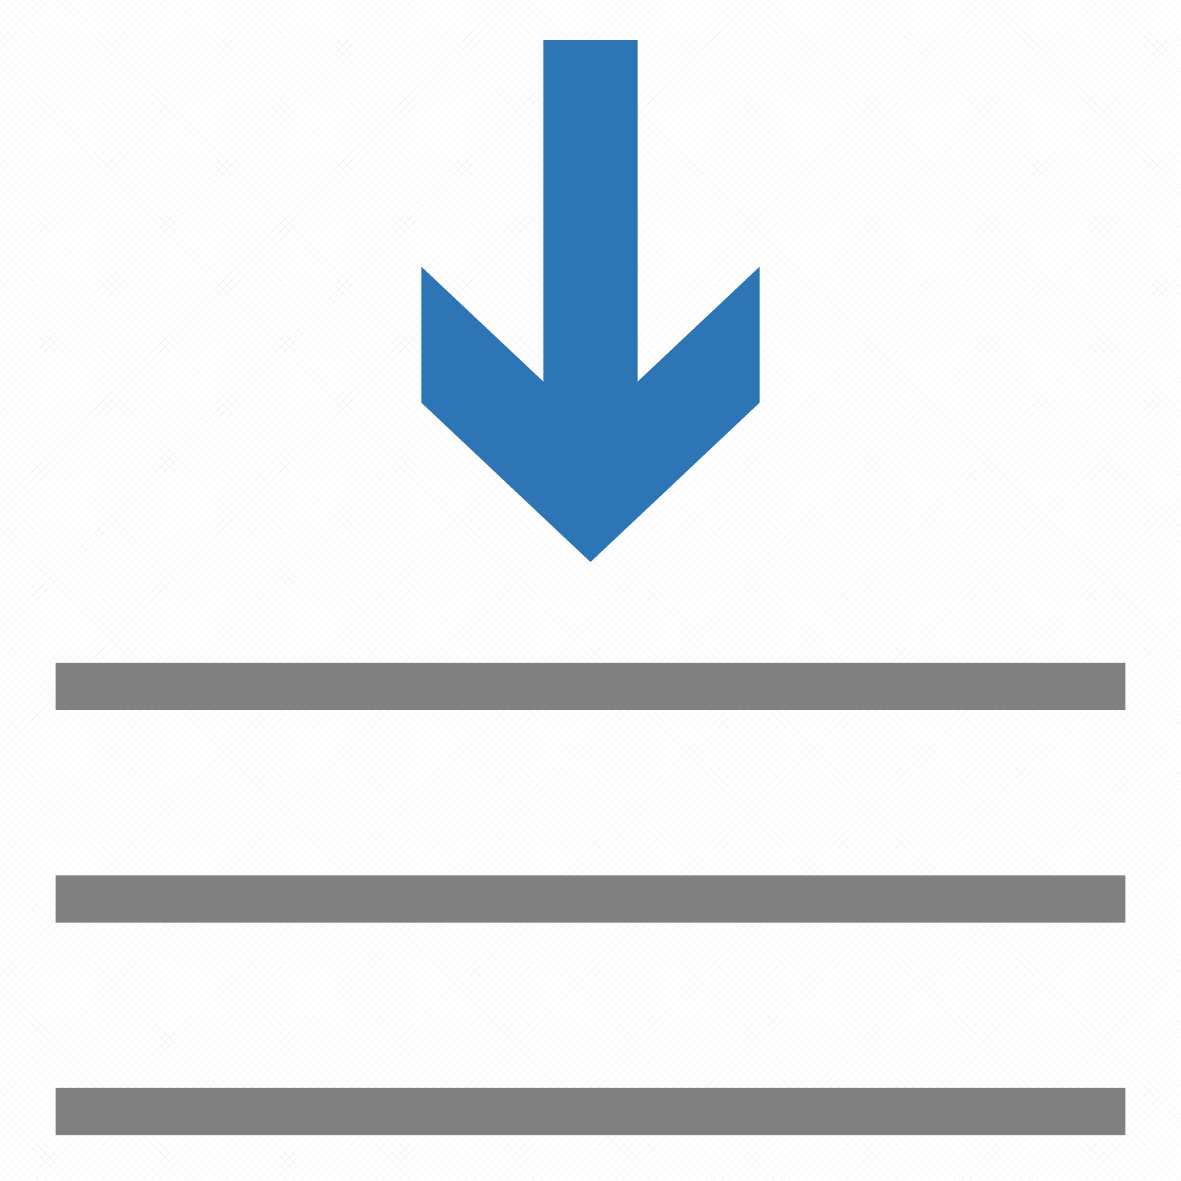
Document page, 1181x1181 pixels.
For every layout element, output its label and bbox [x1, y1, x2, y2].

text_box [55, 662, 1126, 711]
text_box [55, 1087, 1126, 1136]
text_box [55, 874, 1126, 924]
text_box [0, 0, 1181, 1181]
text_box [329, 131, 852, 471]
